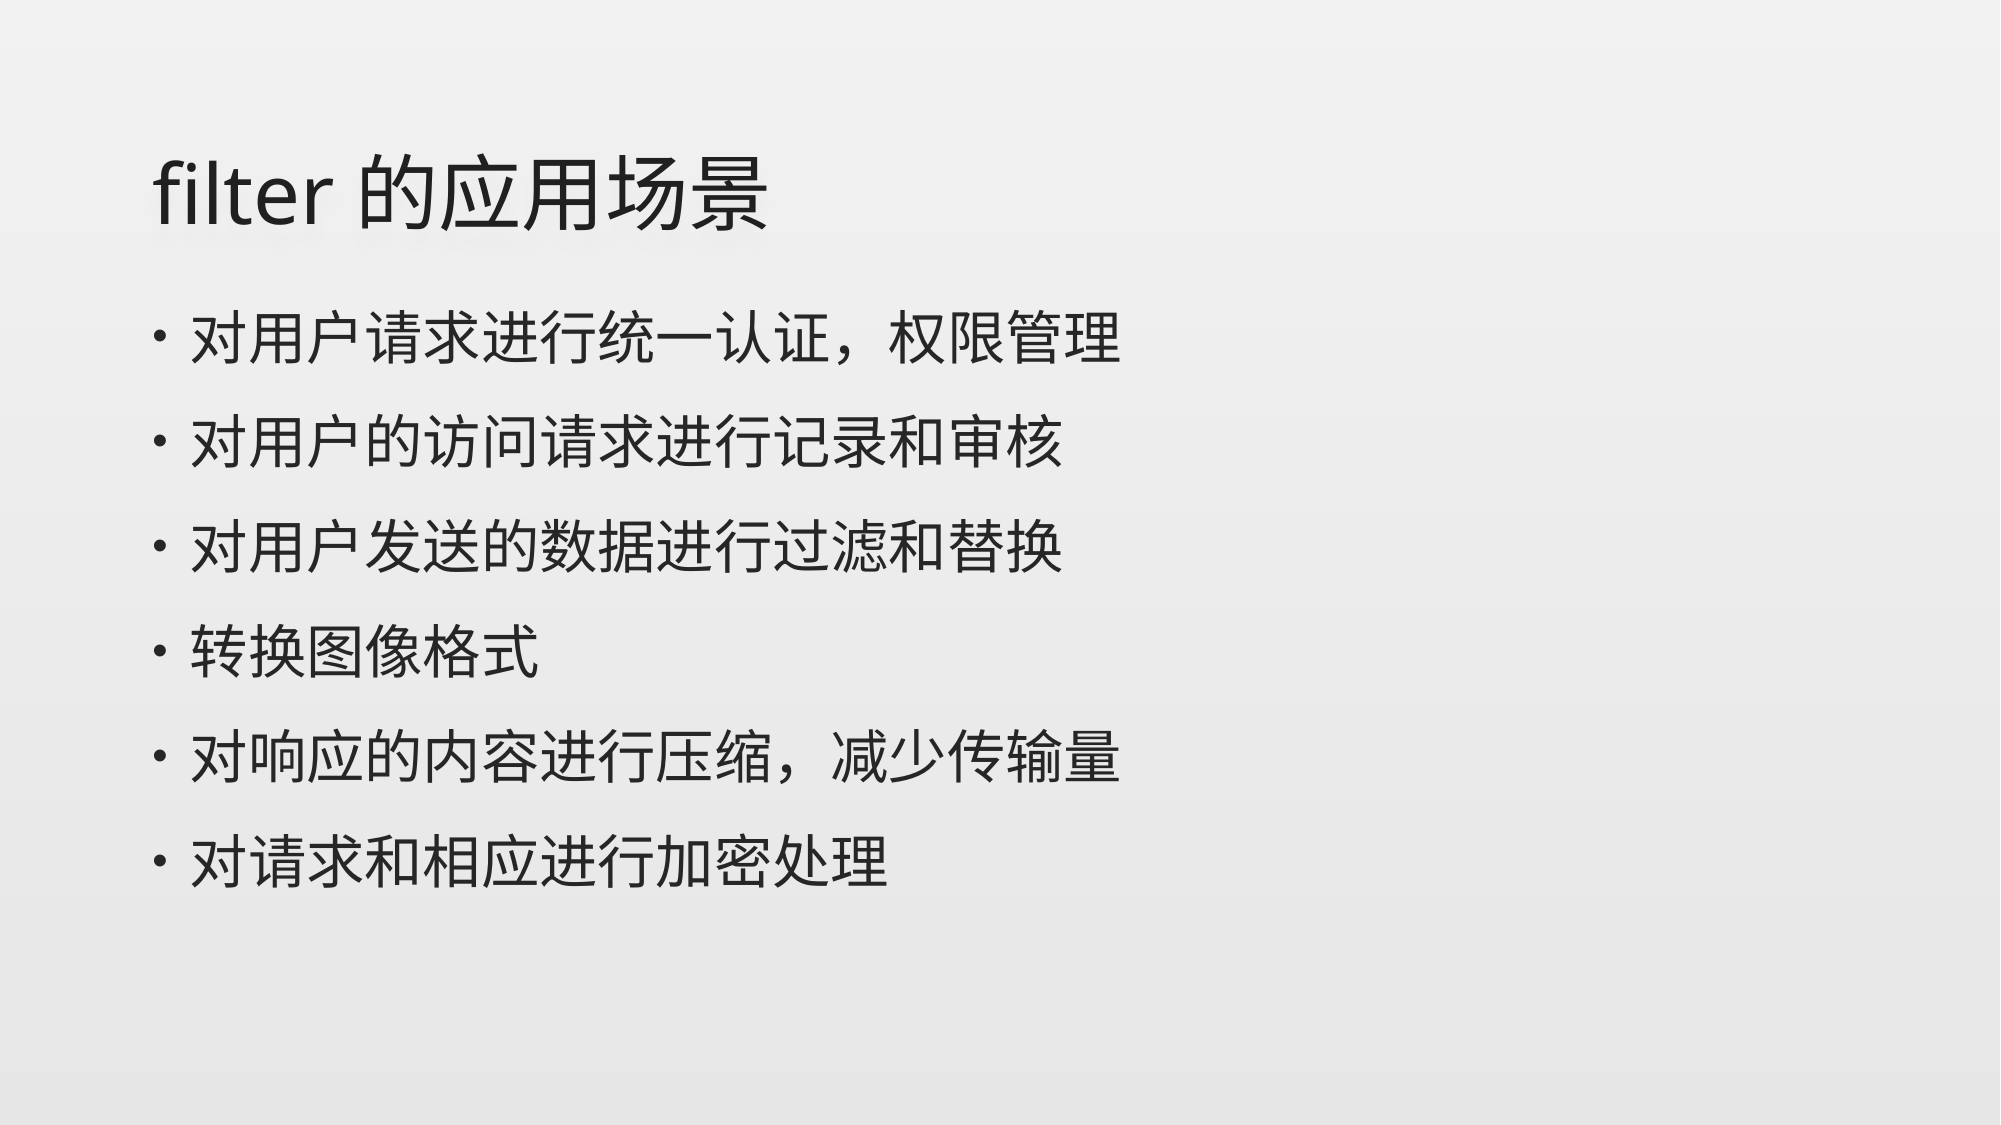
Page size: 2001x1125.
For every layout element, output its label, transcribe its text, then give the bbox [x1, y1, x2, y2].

list 对用户请求进行统一认证，权限管理 对用户的访问请求进行记录和审核 对用户发送的数据进行过滤和替换 转换图像格式 对响应的内容进行压缩，减少传输量 对请求和相应进行加密处理 [137, 279, 1863, 1014]
title filter的应用场景 [137, 32, 1863, 250]
